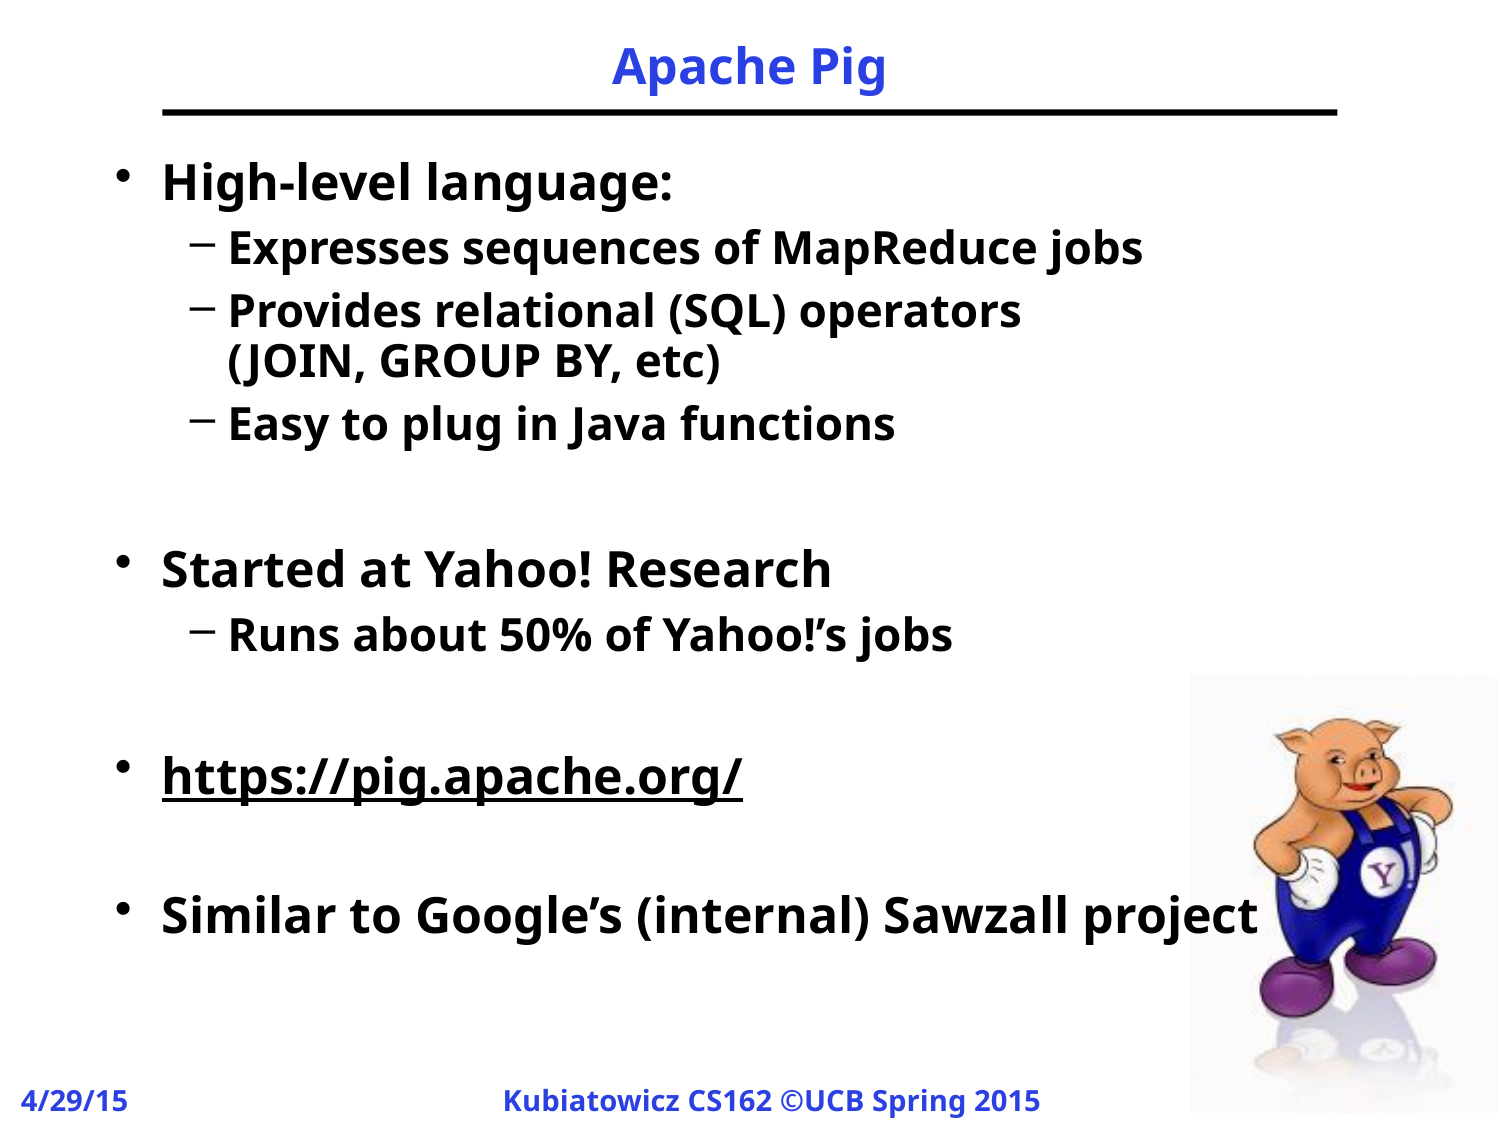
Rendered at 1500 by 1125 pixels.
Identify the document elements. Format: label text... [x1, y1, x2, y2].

picture [1189, 674, 1498, 1113]
list High-level language: Expresses sequences of MapReduce jobs Provides relational (SQL) operators (JOIN, GROUP BY, etc) Easy to plug in Java functions Started at Yahoo! Research Runs about 50% of Yahoo!’s jobs https://pig.apache.org/ Similar to Google’s (internal) Sawzall project [99, 149, 1400, 988]
title Apache Pig [162, 24, 1338, 113]
